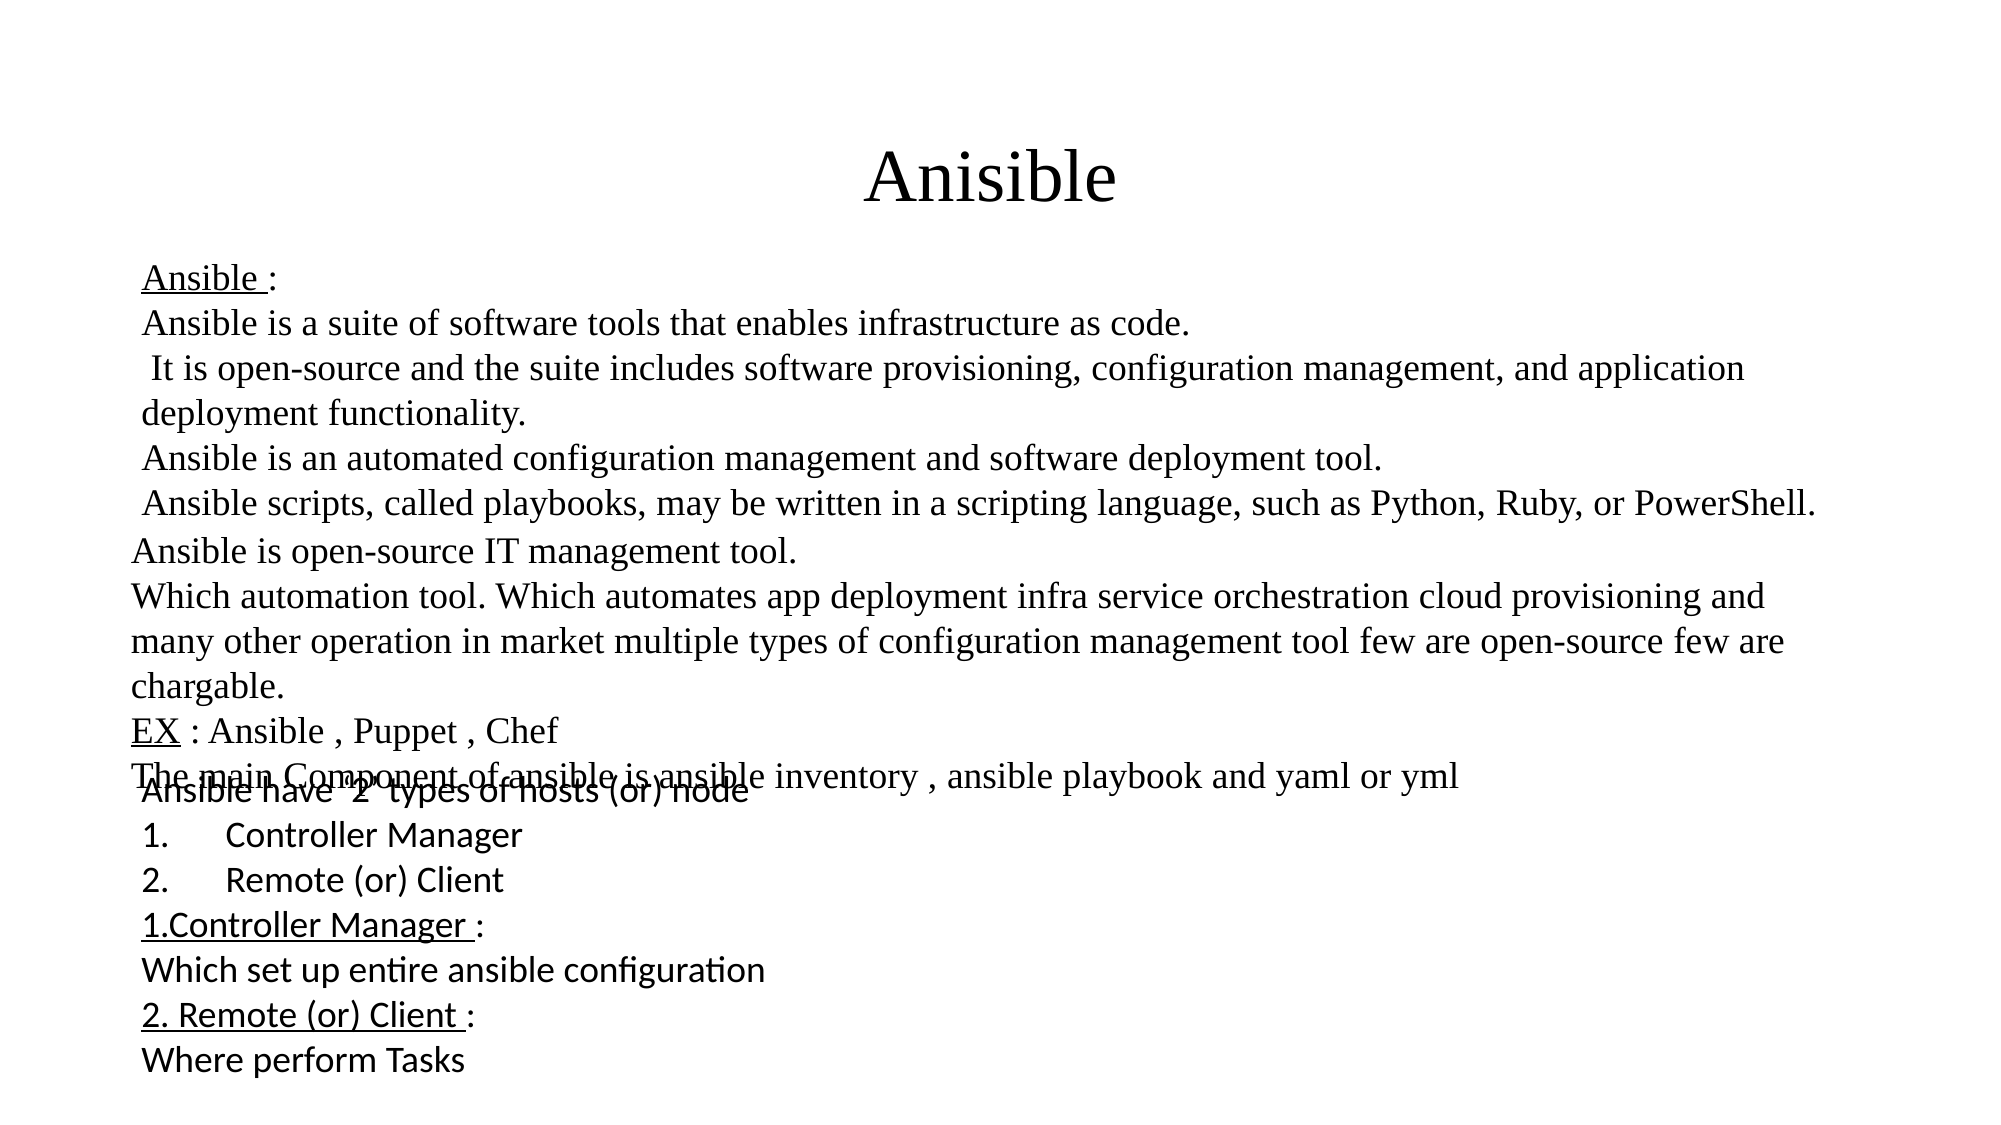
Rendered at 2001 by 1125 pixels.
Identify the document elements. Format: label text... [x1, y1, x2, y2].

text_box Ansible : Ansible is a suite of software tools that enables infrastructure as code. It is open-source and the suite includes software provisioning, configuration management, and application deployment functionality. Ansible is an automated configuration management and software deployment tool. Ansible scripts, called playbooks, may be written in a scripting language, such as Python, Ruby, or PowerShell. [126, 245, 1884, 531]
text_box Anisible [594, 119, 1299, 224]
text_box Ansible is open-source IT management tool. Which automation tool. Which automates app deployment infra service orchestration cloud provisioning and many other operation in market multiple types of configuration management tool few are open-source few are chargable. EX : Ansible , Puppet , Chef The main Component of ansible is ansible inventory , ansible playbook and yaml or yml [116, 518, 1874, 804]
text_box Ansible have ‘2’ types of hosts (or) node Controller Manager Remote (or) Client 1.Controller Manager : Which set up entire ansible configuration 2. Remote (or) Client : Where perform Tasks [126, 757, 1864, 1088]
